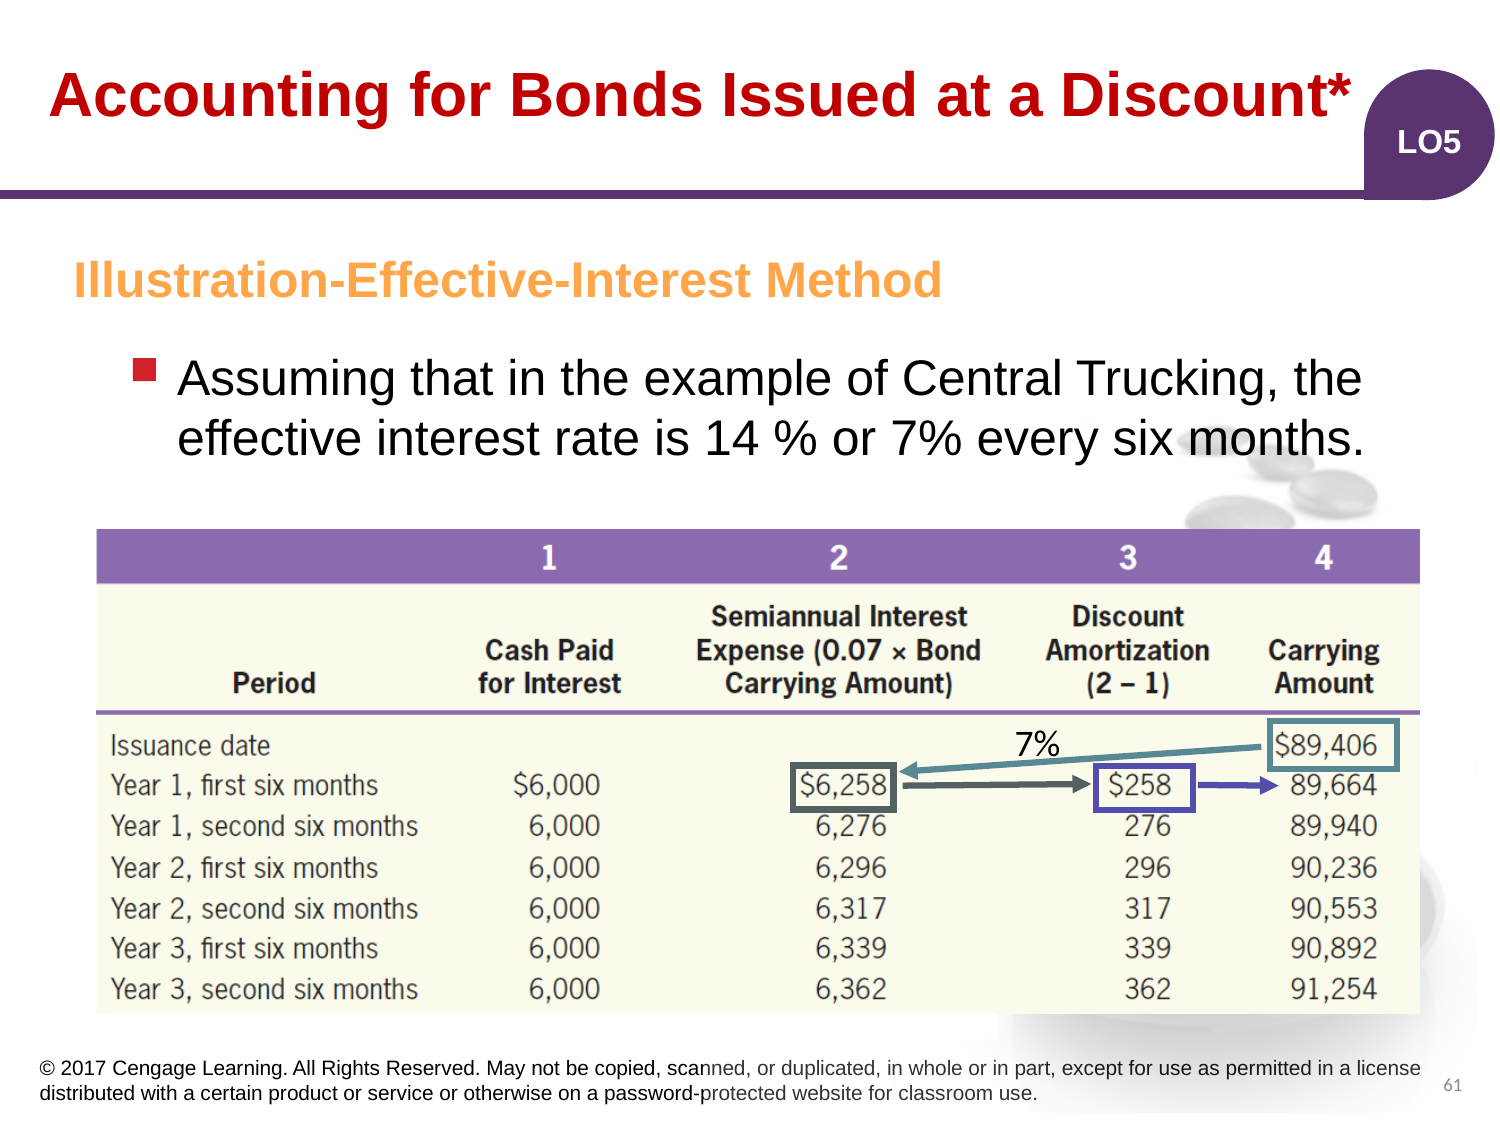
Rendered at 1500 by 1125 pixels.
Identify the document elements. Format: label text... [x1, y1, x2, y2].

title Accounting for Bonds Issued at a Discount* [33, 40, 1382, 152]
picture [1128, 1060, 1134, 1075]
picture [875, 1089, 885, 1100]
picture [758, 1064, 768, 1075]
picture [868, 1085, 874, 1100]
picture [908, 1064, 923, 1075]
picture [864, 1060, 873, 1075]
picture [936, 1089, 945, 1100]
picture [704, 1089, 711, 1100]
picture [831, 1089, 840, 1100]
picture [757, 1087, 763, 1100]
picture [836, 1064, 847, 1075]
picture [1062, 1064, 1072, 1075]
picture [96, 529, 1420, 1014]
picture [998, 1064, 1007, 1075]
picture [1011, 1089, 1020, 1100]
picture [805, 1064, 815, 1079]
picture [952, 1064, 962, 1075]
picture [1026, 1064, 1037, 1075]
picture [764, 1089, 774, 1100]
picture [712, 1064, 721, 1075]
picture [808, 1089, 818, 1100]
picture [1117, 1062, 1123, 1075]
picture [736, 1089, 746, 1100]
picture [936, 1064, 946, 1075]
picture [734, 1060, 743, 1075]
picture [953, 1089, 963, 1100]
picture [1015, 1064, 1025, 1079]
picture [1106, 1064, 1116, 1079]
picture [782, 1060, 791, 1075]
picture [712, 1089, 718, 1100]
picture [946, 1089, 952, 1100]
picture [1038, 1062, 1050, 1075]
picture [730, 1087, 736, 1100]
picture [769, 1064, 775, 1075]
picture [914, 1089, 934, 1100]
picture [704, 1064, 709, 1075]
picture [845, 1087, 851, 1100]
picture [924, 1060, 933, 1075]
picture [999, 1089, 1008, 1100]
list Illustration-Effective-Interest Method Assuming that in the example of Central Trucking, the effective interest rate is 14 % or 7% every six months. [58, 240, 1439, 1014]
picture [793, 1064, 802, 1075]
picture [1095, 1064, 1105, 1075]
picture [1021, 1089, 1031, 1100]
picture [748, 1089, 757, 1100]
picture [776, 1085, 785, 1100]
picture [819, 1085, 829, 1100]
picture [976, 1089, 991, 1100]
picture [846, 1062, 852, 1075]
picture [852, 1089, 862, 1100]
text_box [898, 746, 1262, 772]
picture [853, 1064, 863, 1075]
picture [1084, 1064, 1093, 1075]
picture [1135, 1064, 1139, 1075]
picture [719, 1089, 729, 1100]
picture [965, 1089, 975, 1100]
picture [886, 1089, 892, 1100]
picture [792, 1089, 807, 1100]
slide_number 61 [1139, 1042, 1478, 1103]
picture [899, 1089, 908, 1100]
picture [825, 1064, 834, 1075]
text_box LO5 [1382, 112, 1477, 168]
picture [723, 1064, 733, 1075]
picture [980, 1064, 986, 1075]
picture [892, 1064, 901, 1075]
picture [969, 1064, 979, 1075]
picture [1074, 1064, 1083, 1075]
